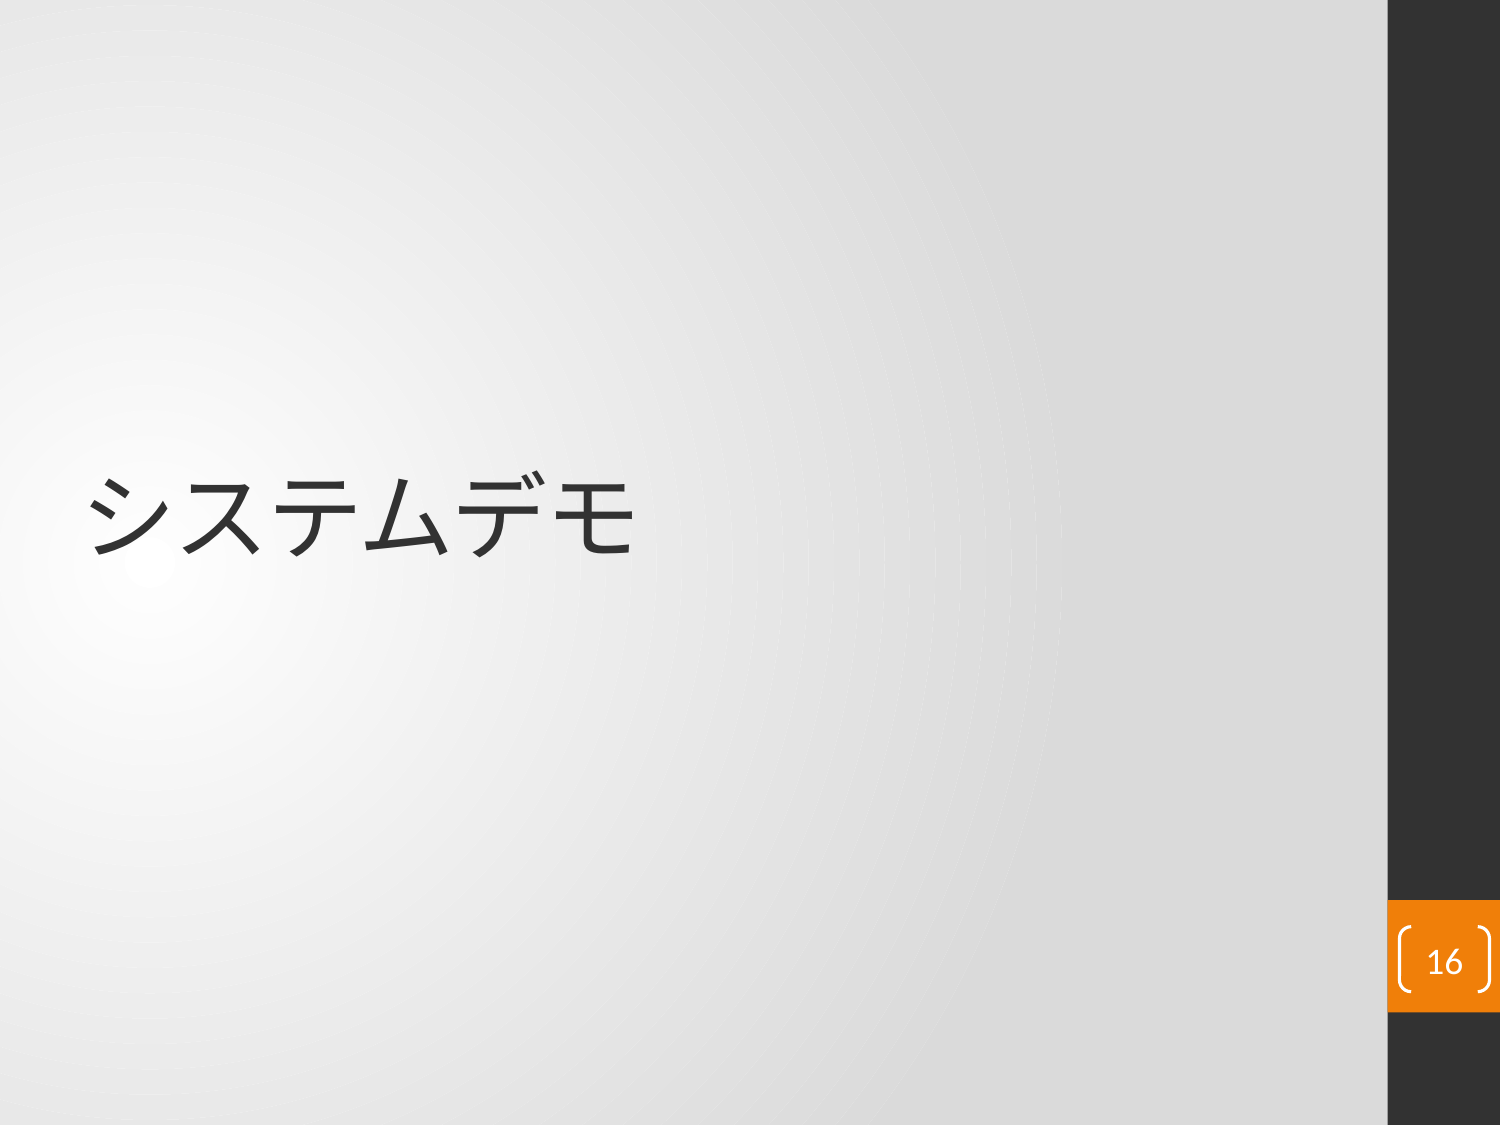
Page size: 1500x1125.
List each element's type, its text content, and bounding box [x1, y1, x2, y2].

slide_number 16 [1397, 925, 1492, 994]
title システムデモ [64, 420, 1315, 609]
